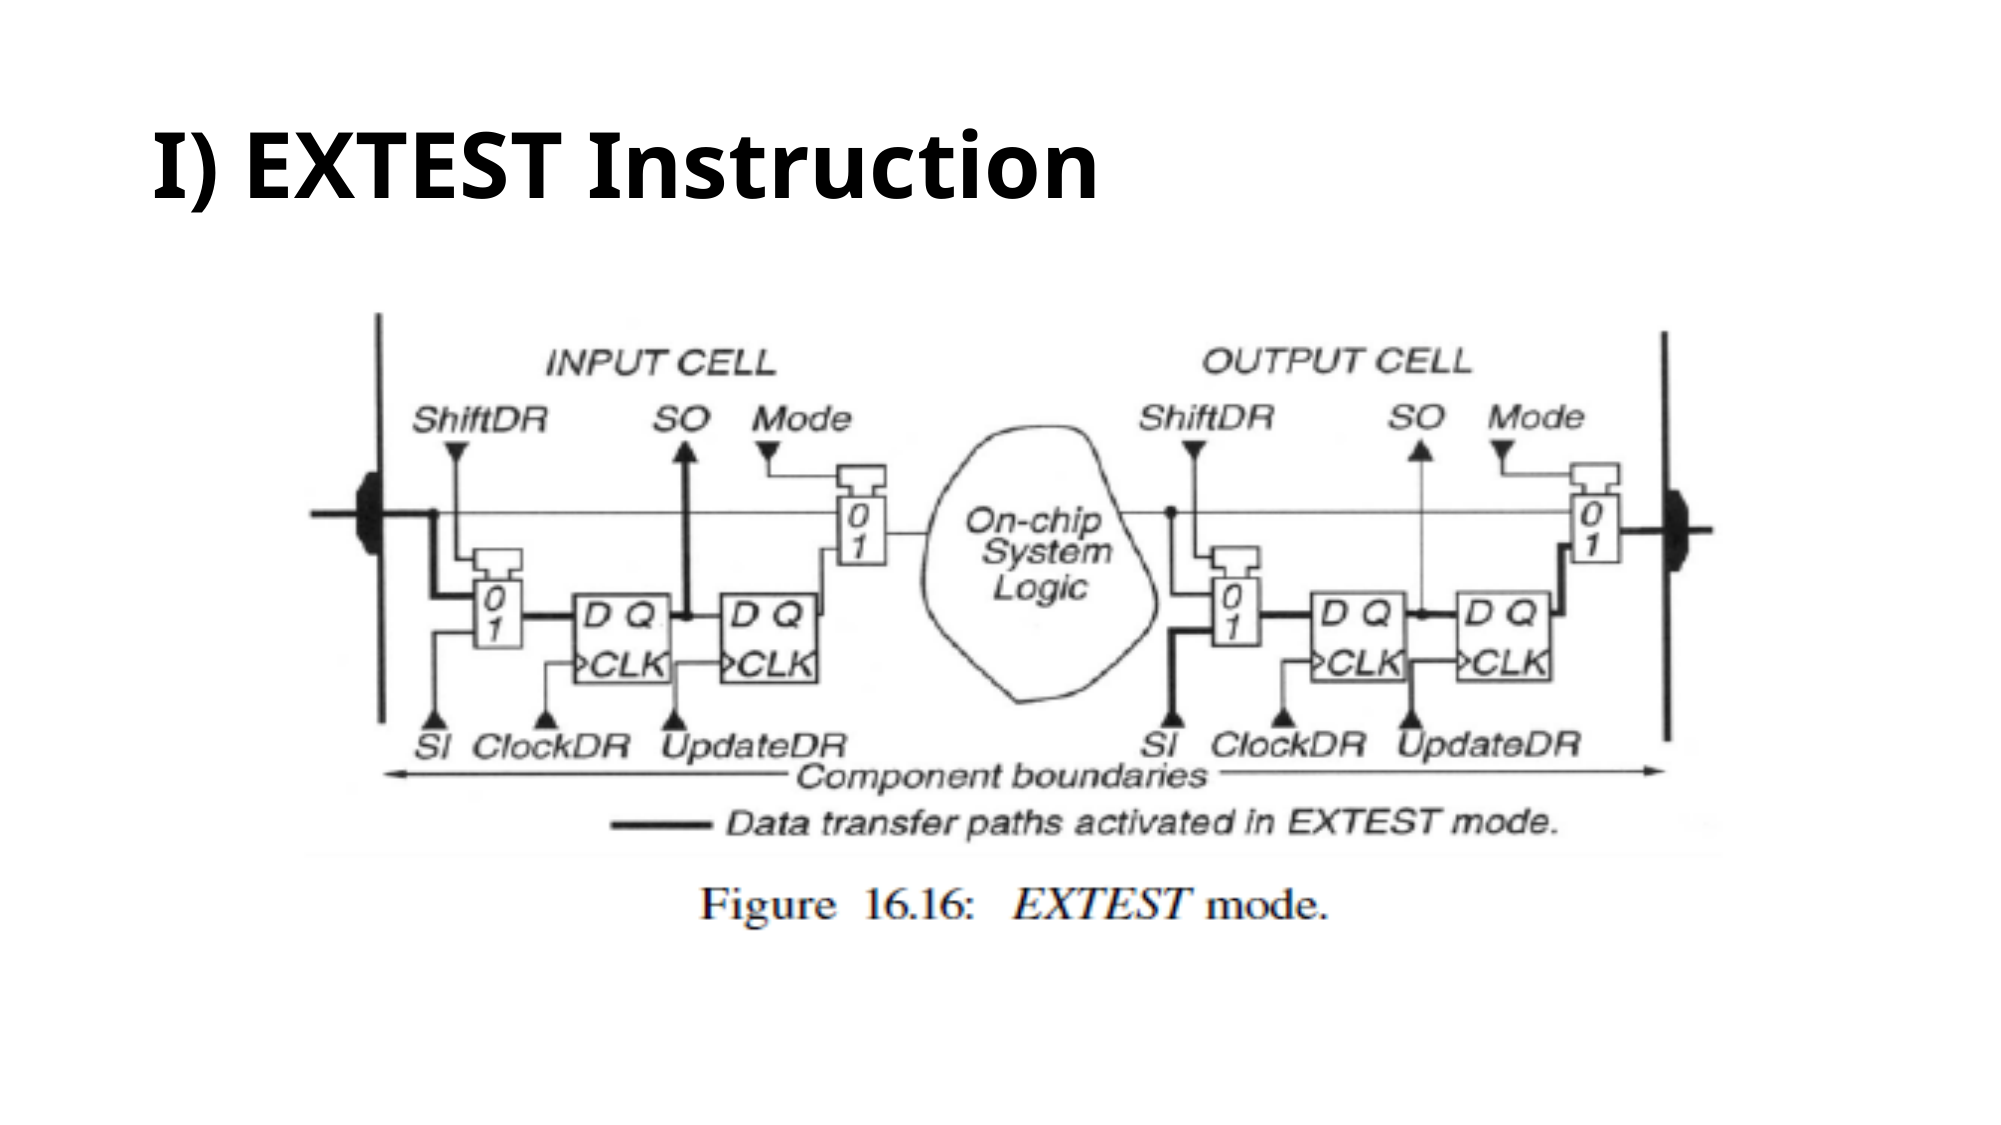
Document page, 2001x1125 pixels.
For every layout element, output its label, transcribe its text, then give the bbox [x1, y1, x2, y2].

picture [244, 277, 1764, 980]
title I) EXTEST Instruction [137, 59, 1863, 278]
